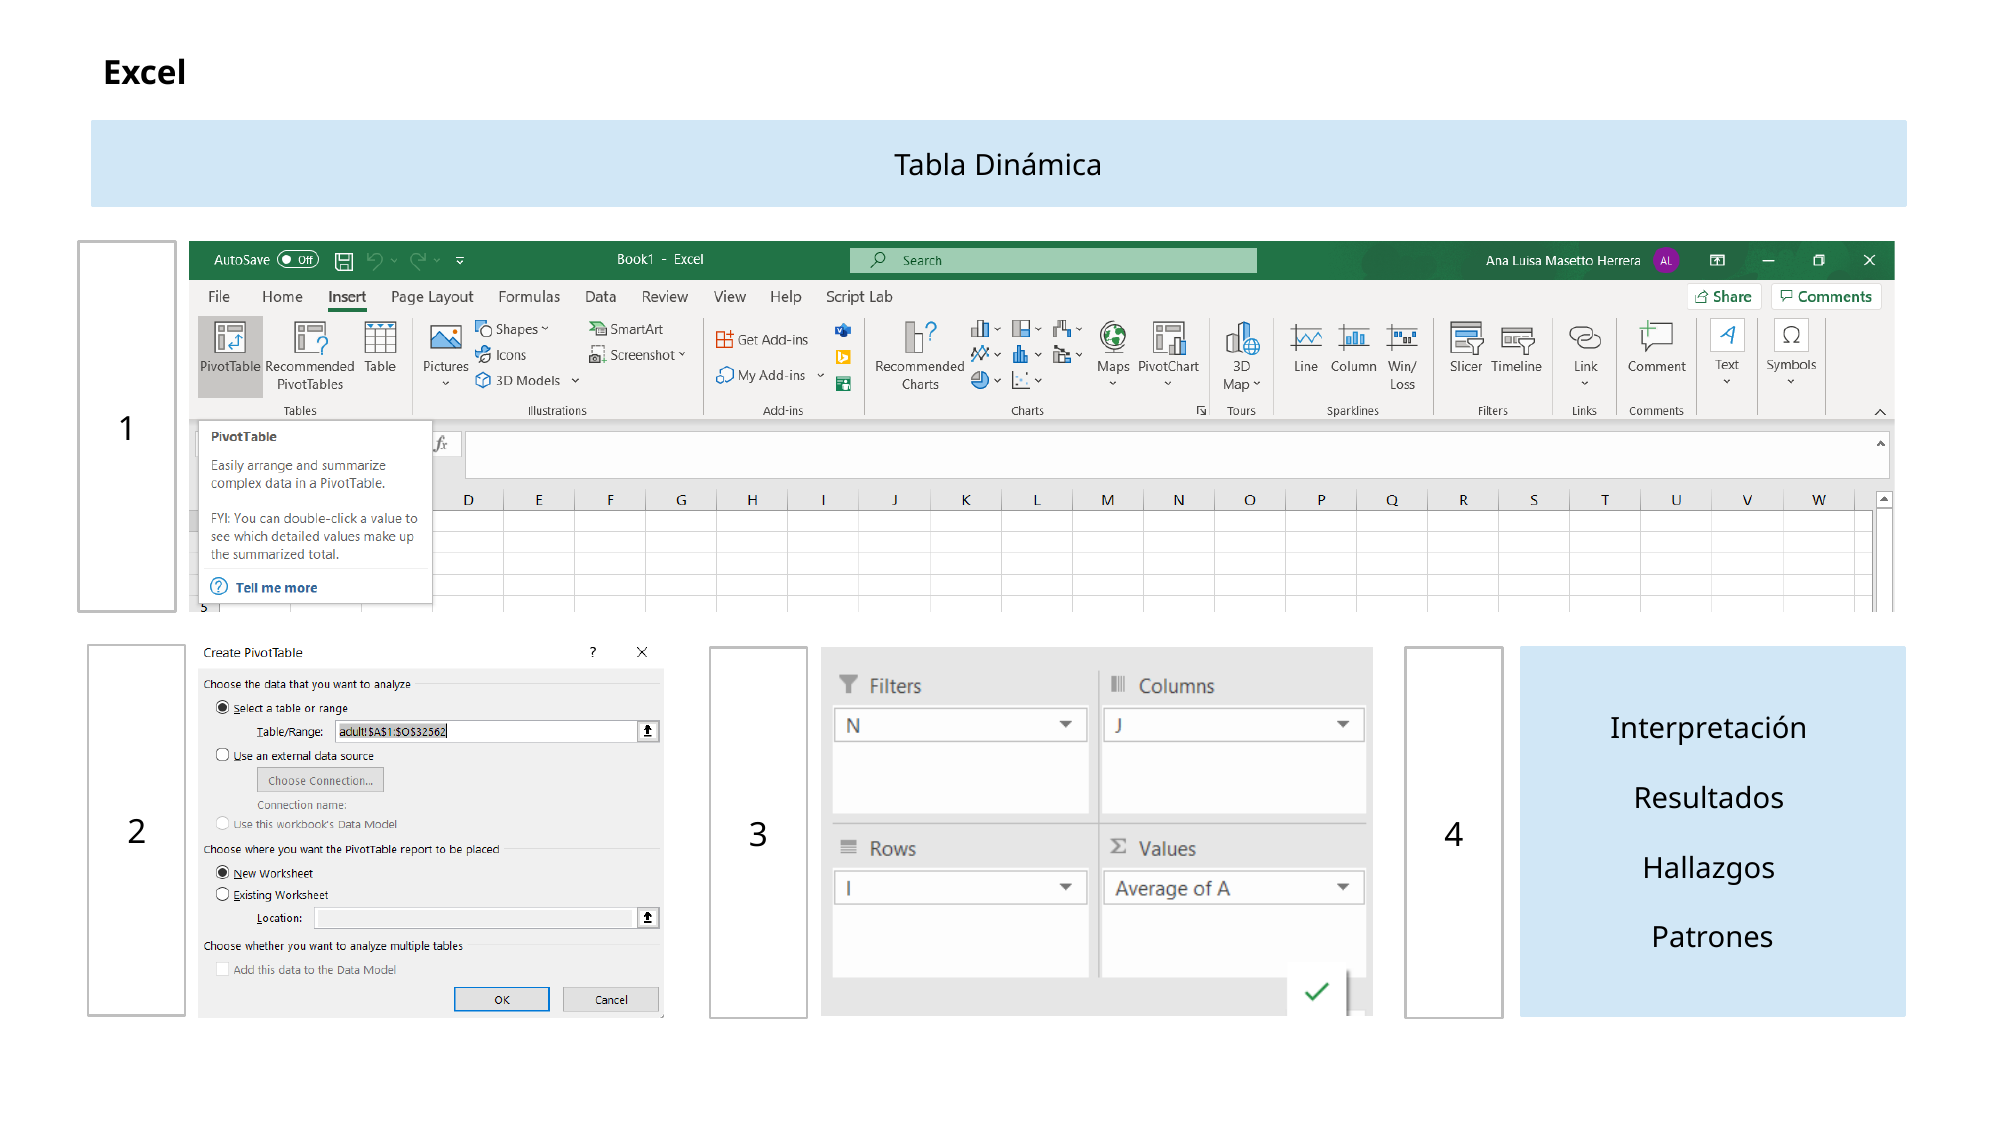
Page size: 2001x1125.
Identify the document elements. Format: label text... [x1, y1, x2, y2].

picture [198, 638, 664, 1019]
picture [820, 647, 1373, 1016]
text_box 4 [1404, 646, 1504, 1019]
picture [188, 241, 1895, 612]
text_box 3 [709, 646, 808, 1019]
text_box Tabla Dinámica [91, 120, 1907, 207]
text_box Interpretación Resultados Hallazgos Patrones [1520, 646, 1906, 1017]
text_box 1 [77, 240, 177, 613]
text_box 2 [87, 644, 186, 1017]
text_box Excel [87, 28, 1906, 114]
